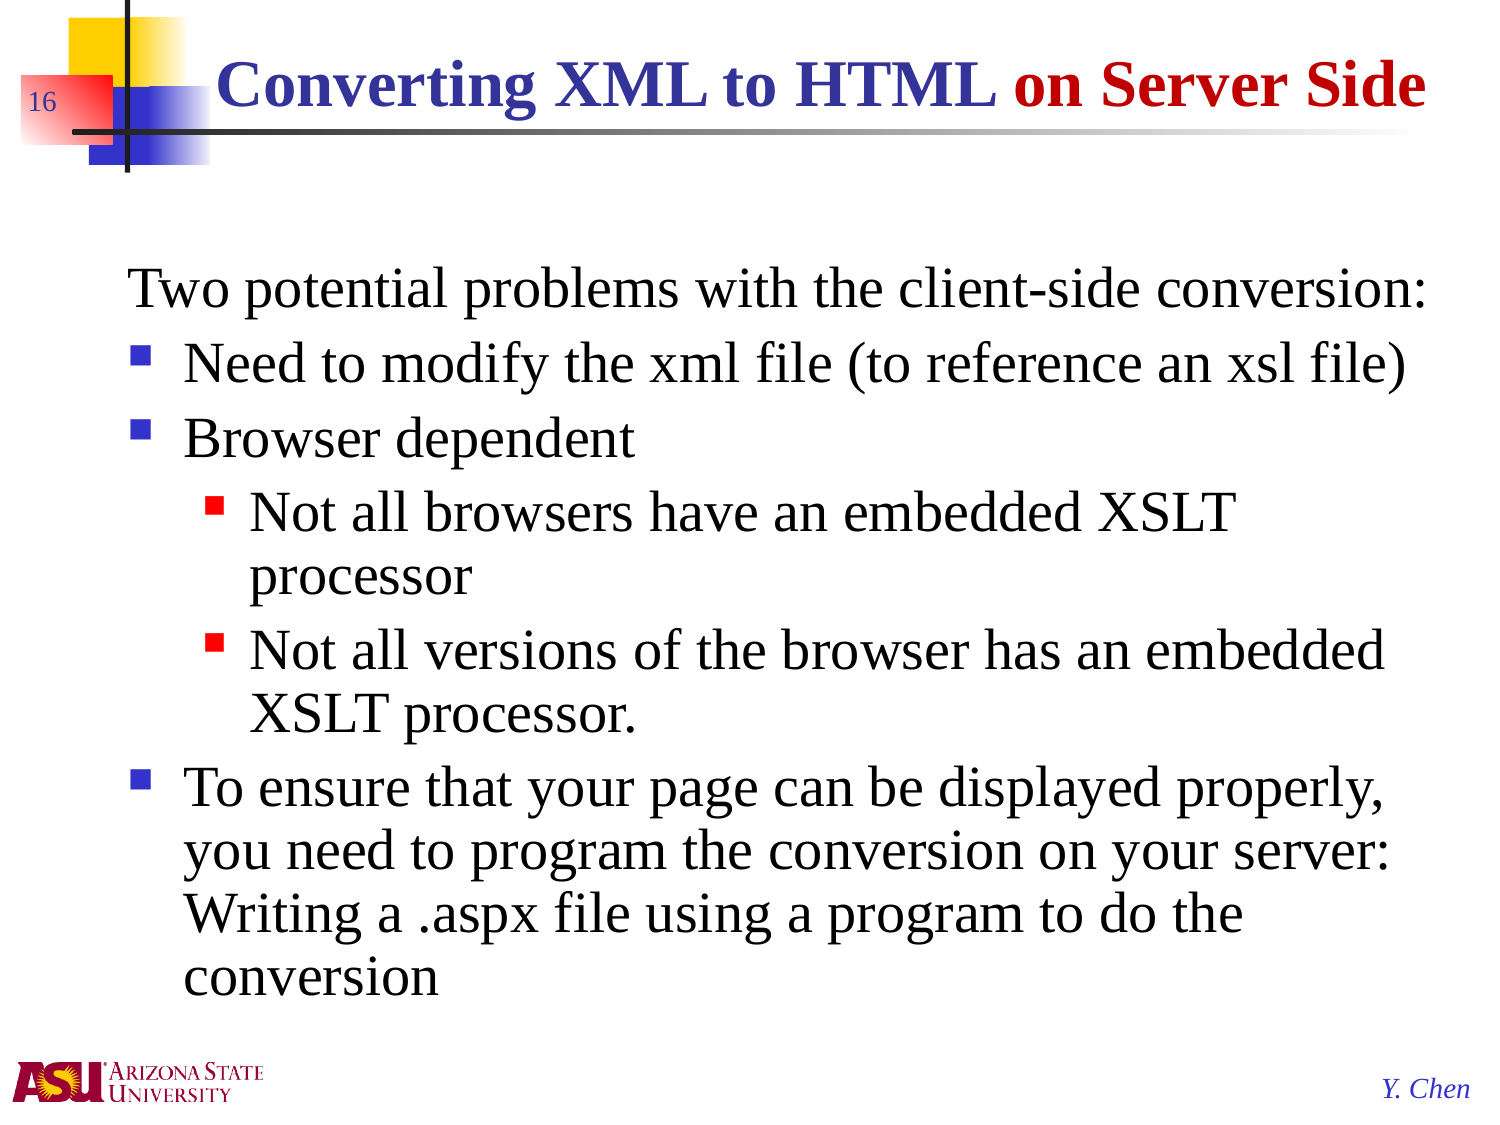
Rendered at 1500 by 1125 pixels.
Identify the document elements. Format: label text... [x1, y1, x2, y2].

title Converting XML to HTML on Server Side [199, 24, 1488, 128]
list Two potential problems with the client-side conversion: Need to modify the xml file (to reference an xsl file) Browser dependent Not all browsers have an embedded XSLT processor Not all versions of the browser has an embedded XSLT processor. To ensure that your page can be displayed properly, you need to program the conversion on your server: Writing a .aspx file using a program to do the conversion [112, 249, 1470, 1063]
slide_number 16 [12, 49, 138, 126]
picture [12, 1062, 263, 1102]
